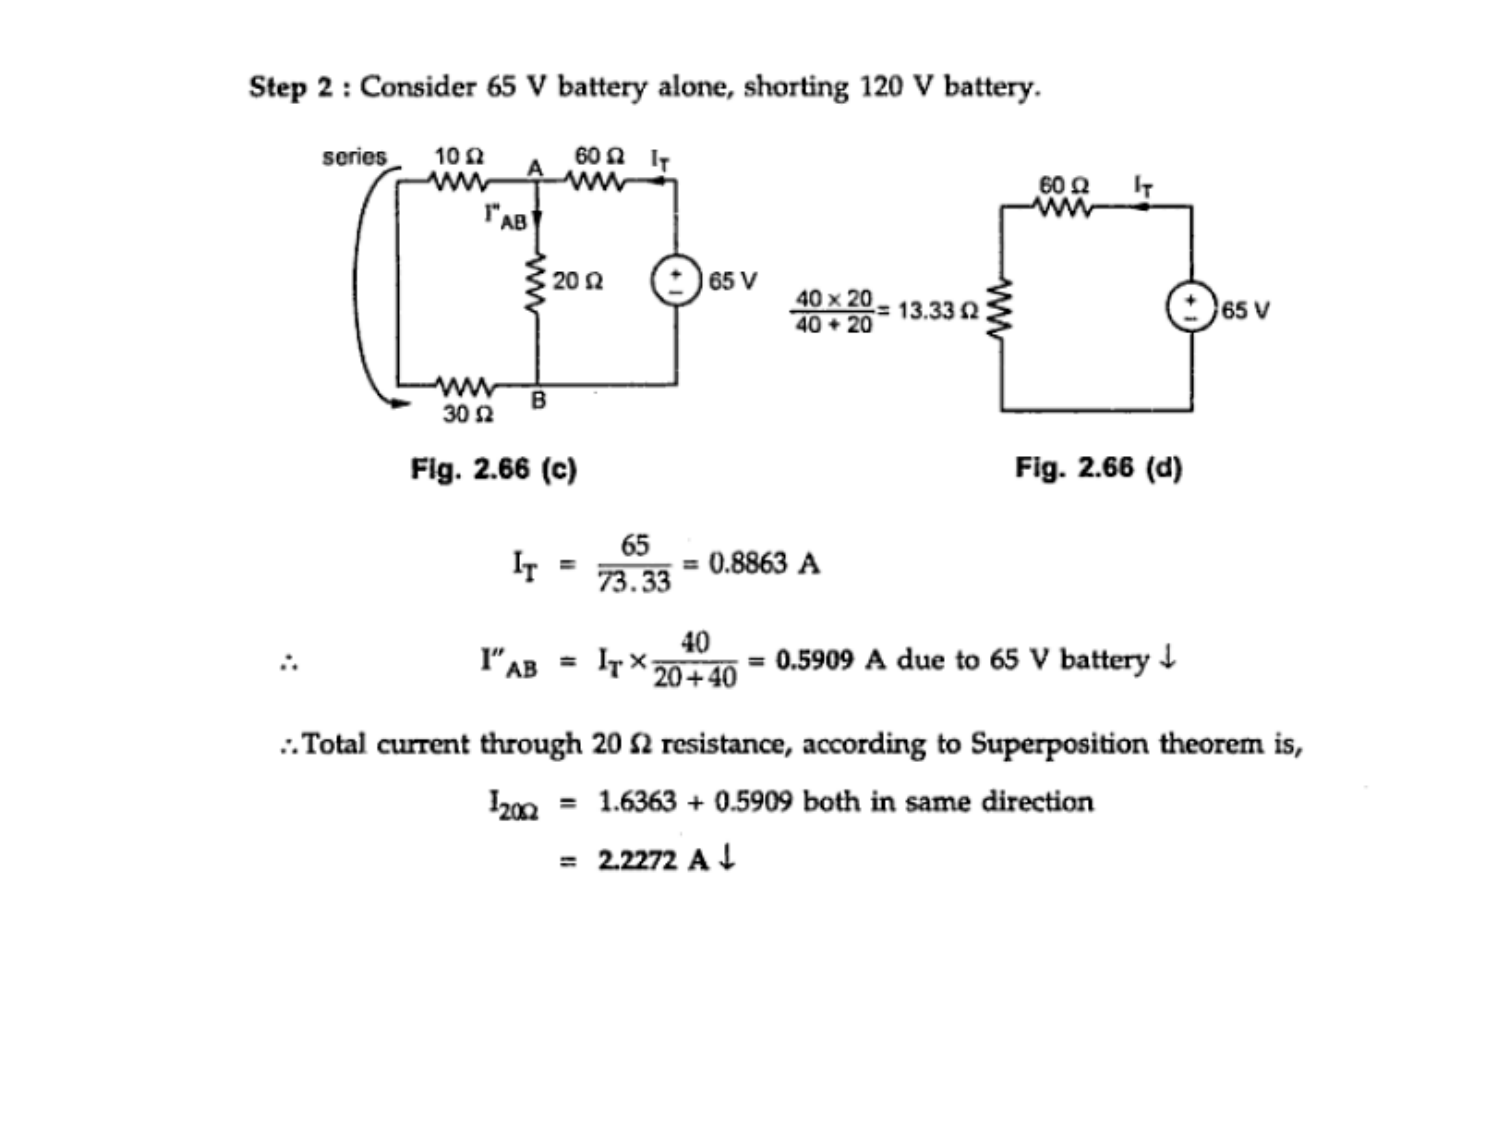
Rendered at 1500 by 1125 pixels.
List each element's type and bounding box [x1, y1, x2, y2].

picture [229, 54, 1388, 895]
